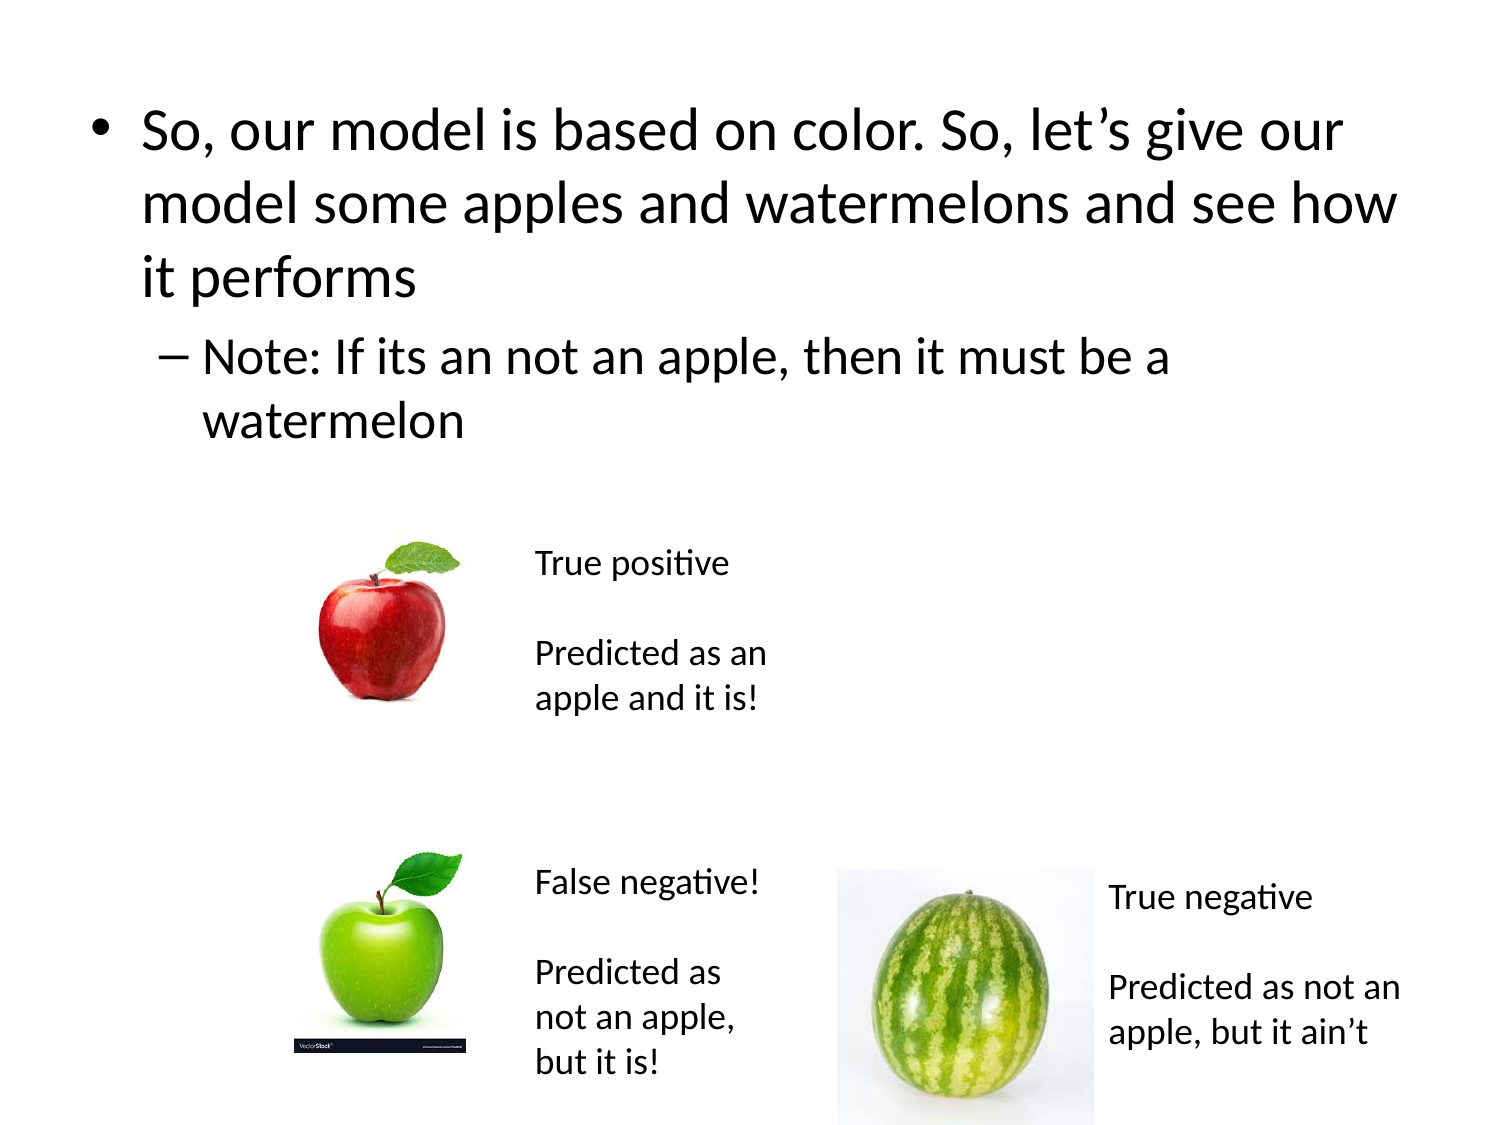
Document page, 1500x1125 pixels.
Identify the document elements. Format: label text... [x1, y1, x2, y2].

picture [294, 534, 474, 707]
picture [837, 869, 1094, 1125]
text_box True negative Predicted as not an apple, but it ain’t [1093, 864, 1497, 1060]
text_box False negative! Predicted as not an apple, but it is! [520, 849, 792, 1090]
picture [294, 852, 467, 1054]
text_box True positive Predicted as an apple and it is! [520, 530, 792, 725]
list So, our model is based on color. So, let’s give our model some apples and watermelons and see how it performs Note: If its an not an apple, then it must be a watermelon [75, 81, 1425, 459]
